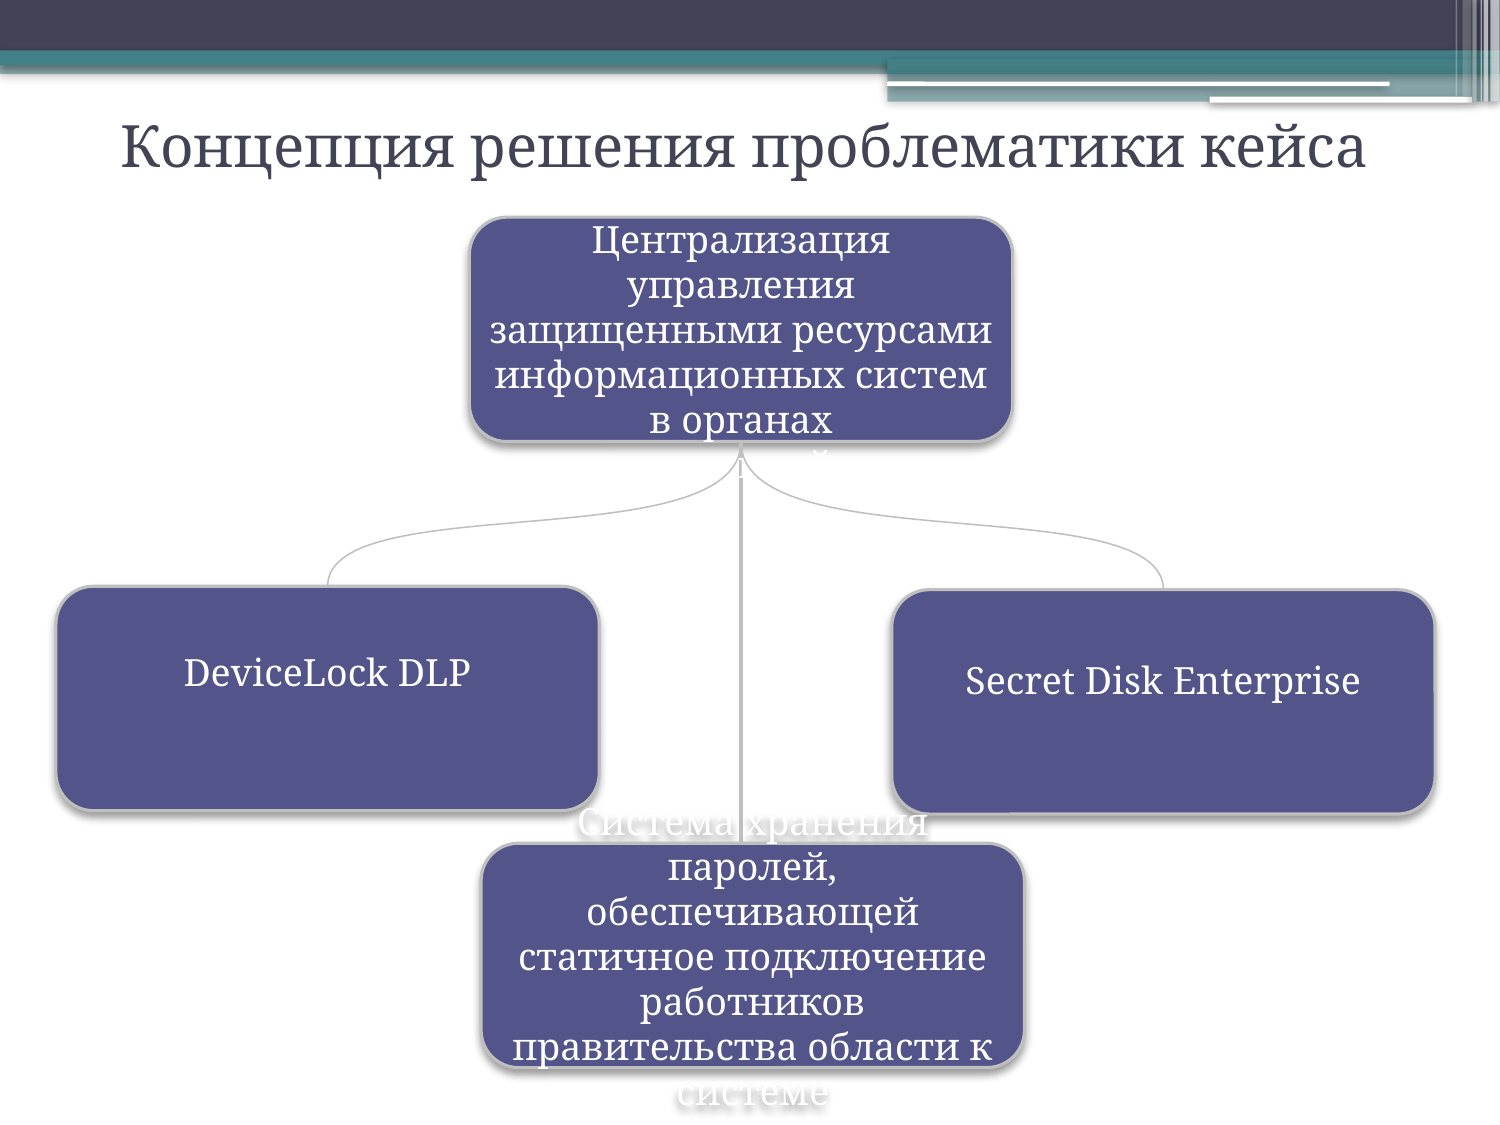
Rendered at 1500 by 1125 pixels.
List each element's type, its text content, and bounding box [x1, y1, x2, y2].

text_box Система хранения паролей, обеспечивающей статичное подключение работников правительства области к системе [479, 841, 1026, 1070]
text_box DeviceLock DLP [168, 641, 454, 701]
text_box Централизация управления защищенными ресурсами информационных систем в органах исполнительной власти [469, 208, 1013, 493]
text_box [54, 584, 601, 813]
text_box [877, 304, 1027, 727]
text_box Концепция решения проблематики кейса [105, 101, 1399, 187]
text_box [461, 306, 607, 721]
text_box Secret Disk Enterprise [890, 588, 1437, 816]
